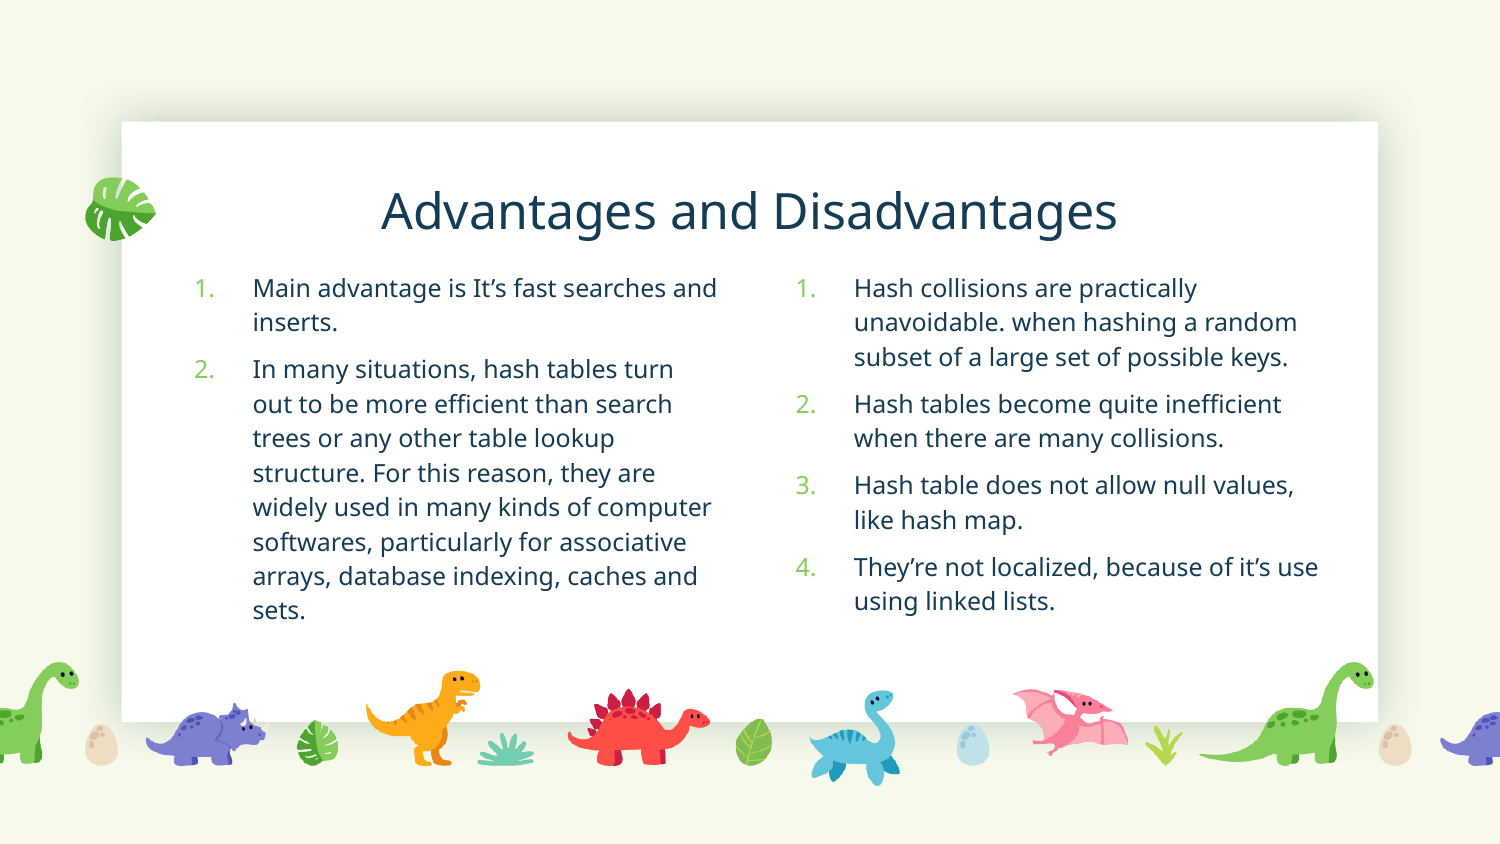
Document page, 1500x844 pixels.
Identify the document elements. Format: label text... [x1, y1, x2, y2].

list Main advantage is It’s fast searches and inserts. In many situations, hash tables turn out to be more efficient than search trees or any other table lookup structure. For this reason, they are widely used in many kinds of computer softwares, particularly for associative arrays, database indexing, caches and sets. [177, 267, 722, 680]
picture [86, 178, 156, 241]
title Advantages and Disadvantages [177, 185, 1323, 241]
list Hash collisions are practically unavoidable. when hashing a random subset of a large set of possible keys. Hash tables become quite inefficient when there are many collisions. Hash table does not allow null values, like hash map. They’re not localized, because of it’s use using linked lists. [778, 267, 1323, 680]
picture [0, 651, 1500, 793]
